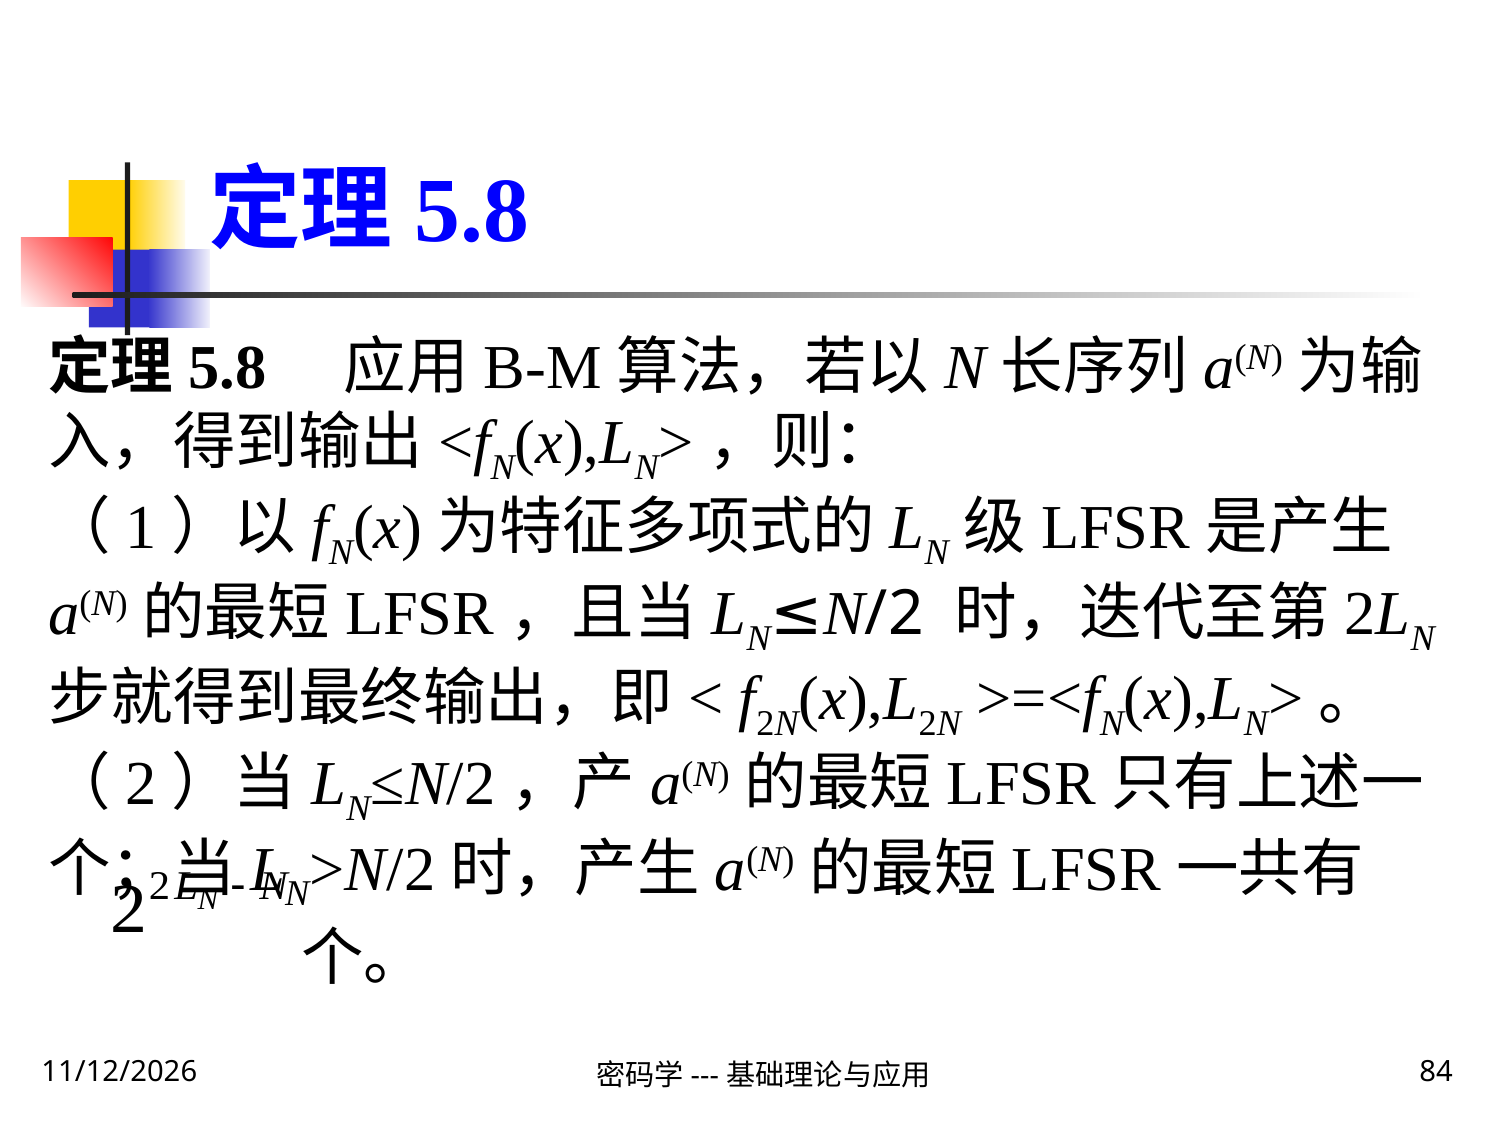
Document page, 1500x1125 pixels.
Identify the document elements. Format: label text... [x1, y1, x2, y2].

text_box 定理5.8 应用B-M算法，若以N长序列a(N)为输入，得到输出<fN(x),LN>，则： （1）以fN(x)为特征多项式的LN级LFSR是产生a(N)的最短LFSR，且当LN≤N/2 时，迭代至第2LN步就得到最终输出，即< f2N(x),L2N >=<fN(x),LN>。 （2）当LN≤N/2，产a(N)的最短LFSR只有上述一个；当LN>N/2时，产生a(N)的最短LFSR一共有 个。 [33, 318, 1467, 1001]
slide_number 2020\1\28 Tuesday [26, 1023, 340, 1100]
footer 密码学---基础理论与应用 [525, 1023, 1002, 1100]
text_box 定理5.8 [194, 142, 545, 268]
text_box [96, 847, 311, 947]
slide_number 84 [1154, 1023, 1468, 1100]
